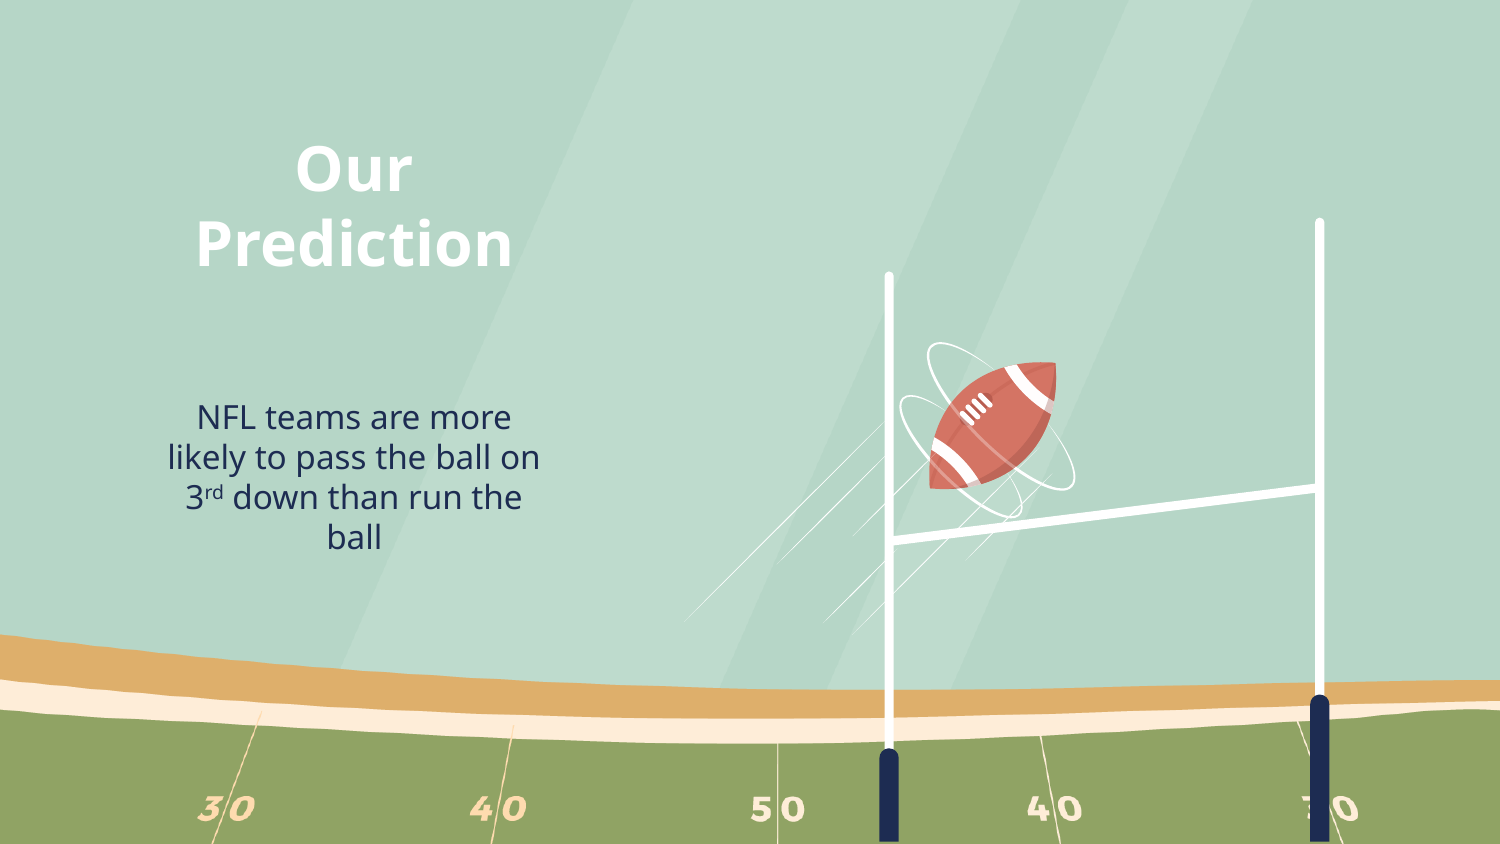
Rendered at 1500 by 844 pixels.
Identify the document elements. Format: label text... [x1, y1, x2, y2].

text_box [683, 341, 1076, 636]
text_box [879, 217, 1330, 842]
picture [0, 0, 1500, 844]
subtitle NFL teams are more likely to pass the ball on 3rd down than run the ball [150, 381, 559, 674]
title Our Prediction [150, 82, 559, 294]
